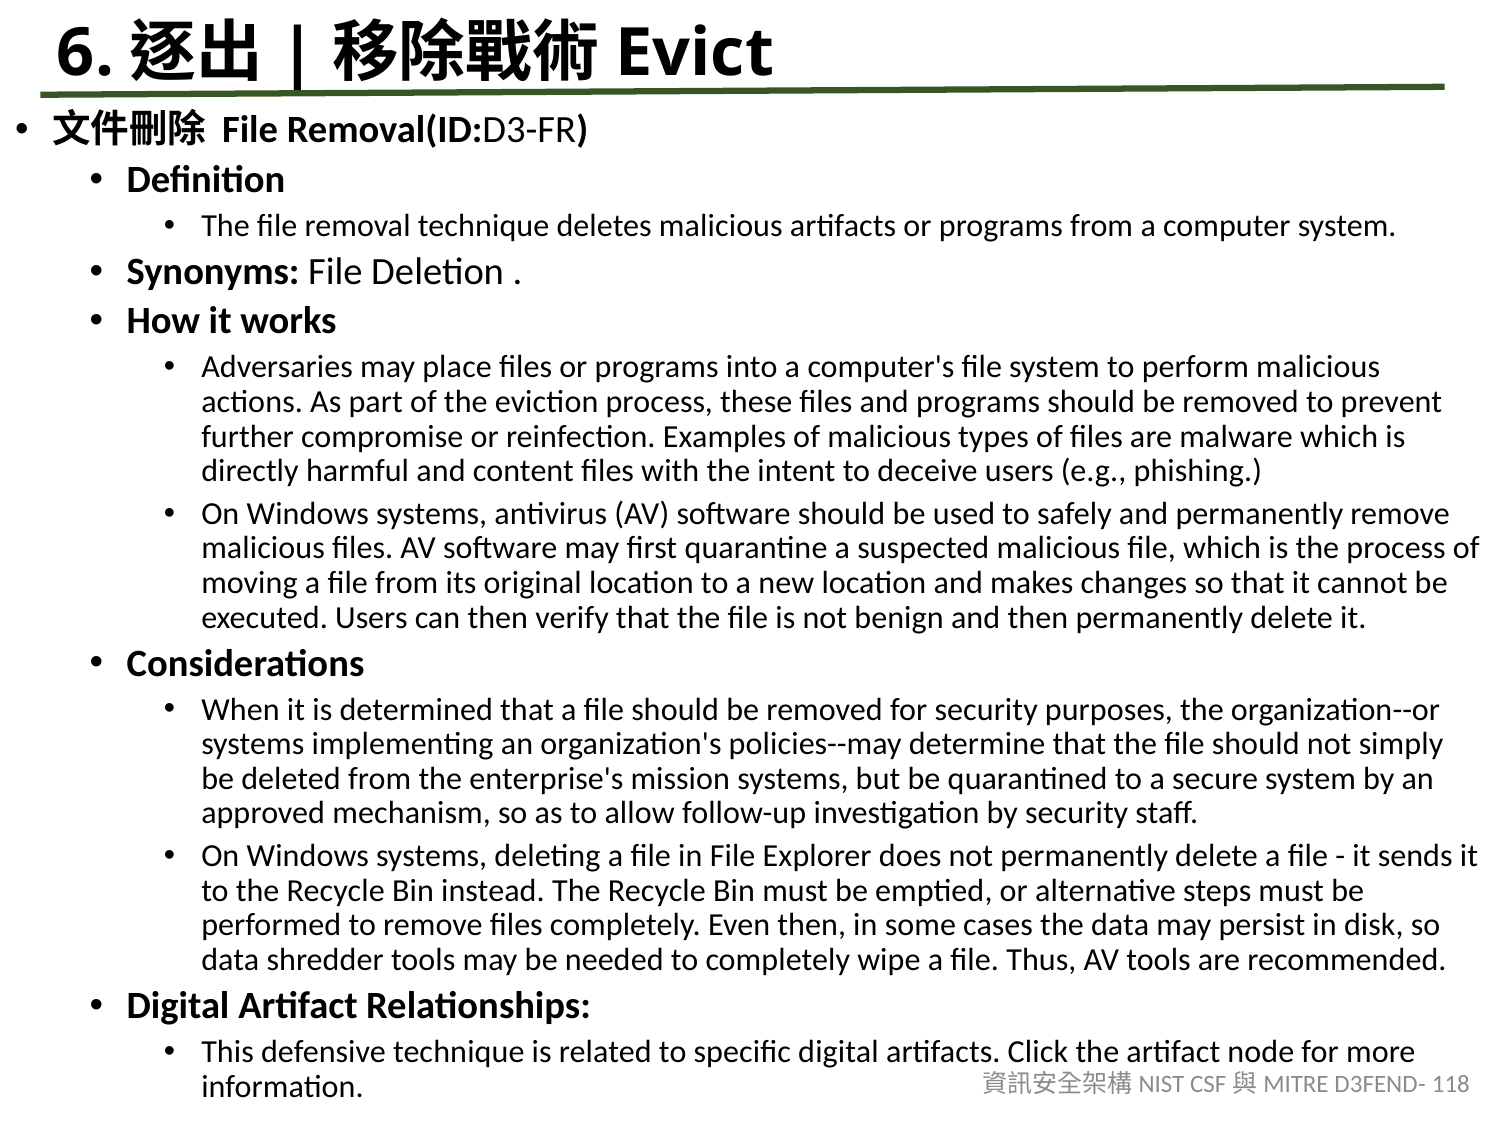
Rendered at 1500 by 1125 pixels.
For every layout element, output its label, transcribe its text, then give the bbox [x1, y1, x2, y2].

slide_number 資訊安全架構NIST CSF與MITRE D3FEND- 118 [922, 1061, 1486, 1103]
title 6.逐出|移除戰術Evict [41, 18, 1336, 90]
list 文件刪除 File Removal(ID:D3-FR) Definition The file removal technique deletes malicious artifacts or programs from a computer system. Synonyms: File Deletion . How it works Adversaries may place files or programs into a computer's file system to perform malicious actions. As part of the eviction process, these files and programs should be removed to prevent further compromise or reinfection. Examples of malicious types of files are malware which is directly harmful and content files with the intent to deceive users (e.g., phishing.) On Windows systems, antivirus (AV) software should be used to safely and permanently remove malicious files. AV software may first quarantine a suspected malicious file, which is the process of moving a file from its original location to a new location and makes changes so that it cannot be executed. Users can then verify that the file is not benign and then permanently delete it. Considerations When it is determined that a file should be removed for security purposes, the organization--or systems implementing an organization's policies--may determine that the file should not simply be deleted from the enterprise's mission systems, but be quarantined to a secure system by an approved mechanism, so as to allow follow-up investigation by security staff. On Windows systems, deleting a file in File Explorer does not permanently delete a file - it sends it to the Recycle Bin instead. The Recycle Bin must be emptied, or alternative steps must be performed to remove files completely. Even then, in some cases the data may persist in disk, so data shredder tools may be needed to completely wipe a file. Thus, AV tools are recommended. Digital Artifact Relationships: This defensive technique is related to specific digital artifacts. Click the artifact node for more information. [0, 102, 1500, 1125]
